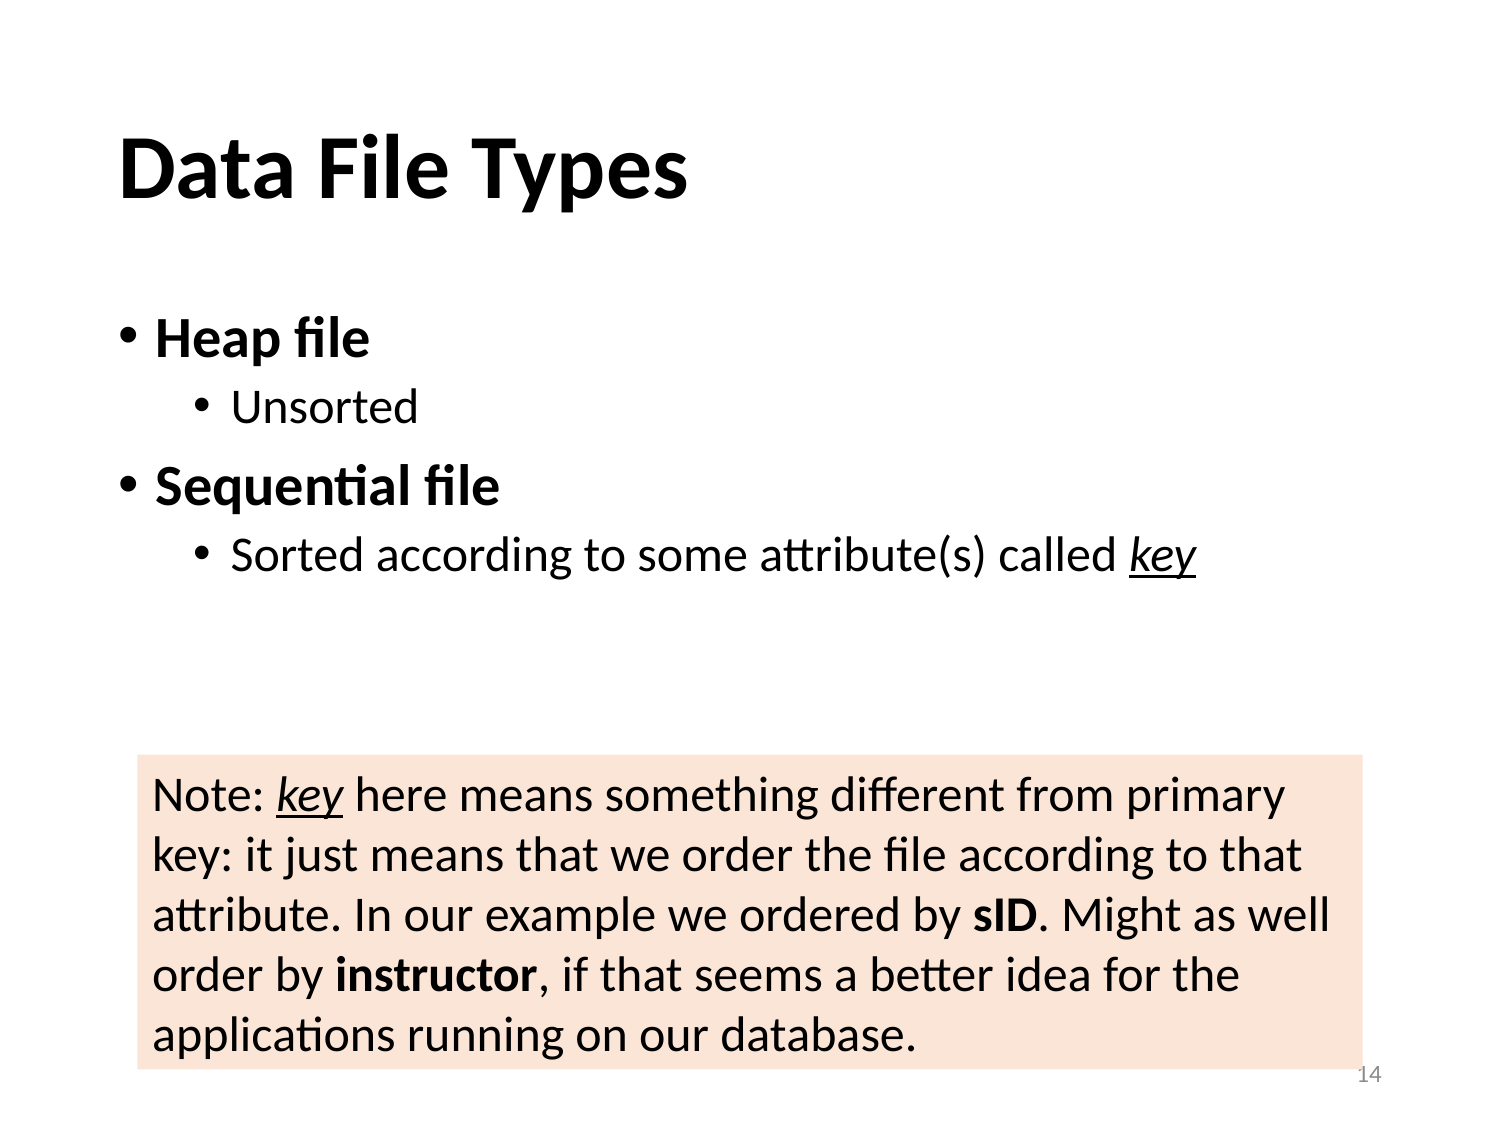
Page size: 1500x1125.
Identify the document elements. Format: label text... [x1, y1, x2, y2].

title Data File Types [103, 59, 1397, 278]
list Heap file Unsorted Sequential file Sorted according to some attribute(s) called key [103, 299, 1397, 1014]
slide_number 14 [1059, 1042, 1397, 1103]
text_box Note: key here means something different from primary key: it just means that we order the file according to that attribute. In our example we ordered by sID. Might as well order by instructor, if that seems a better idea for the applications running on our database. [137, 754, 1363, 1070]
